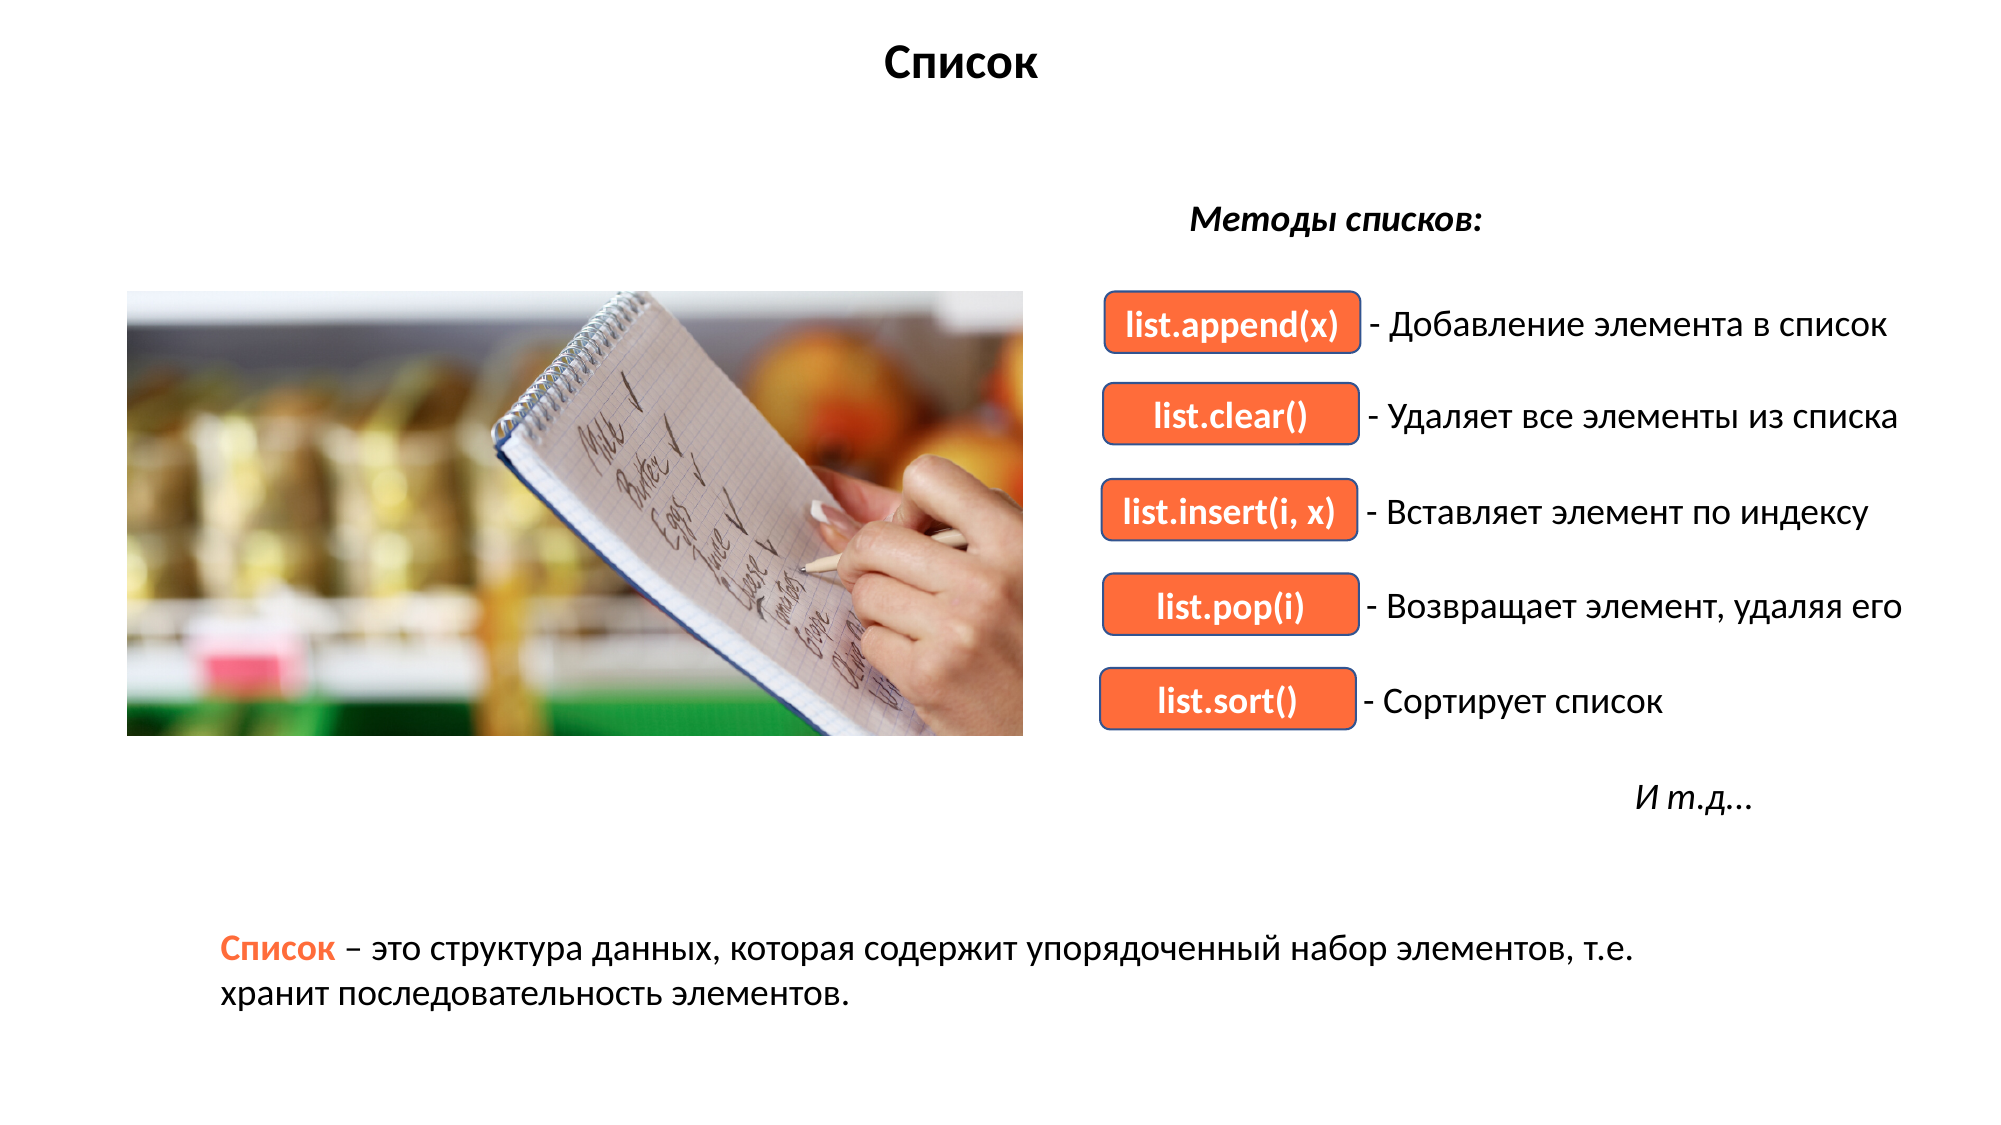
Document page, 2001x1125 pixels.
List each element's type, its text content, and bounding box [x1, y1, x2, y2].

text_box - Удаляет все элементы из списка [1352, 383, 1921, 444]
text_box - Добавление элемента в список [1354, 291, 1922, 352]
text_box И т.д... [1619, 764, 2000, 825]
text_box list.sort() [1099, 666, 1351, 731]
text_box list.append(x) [1103, 290, 1357, 354]
text_box Список [869, 21, 1417, 97]
text_box list.clear() [1102, 381, 1354, 446]
text_box list.insert(i, x) [1100, 477, 1353, 542]
text_box Список – это структура данных, которая содержит упорядоченный набор элементов, т.е. хранит последовательность элементов. [205, 915, 1683, 1066]
text_box Методы списков: [1174, 186, 1625, 247]
text_box - Сортирует список [1348, 668, 1940, 729]
text_box - Вставляет элемент по индексу [1351, 479, 1919, 540]
picture [127, 291, 1023, 739]
text_box list.pop(i) [1102, 572, 1355, 636]
text_box - Возвращает элемент, удаляя его [1351, 573, 1943, 634]
